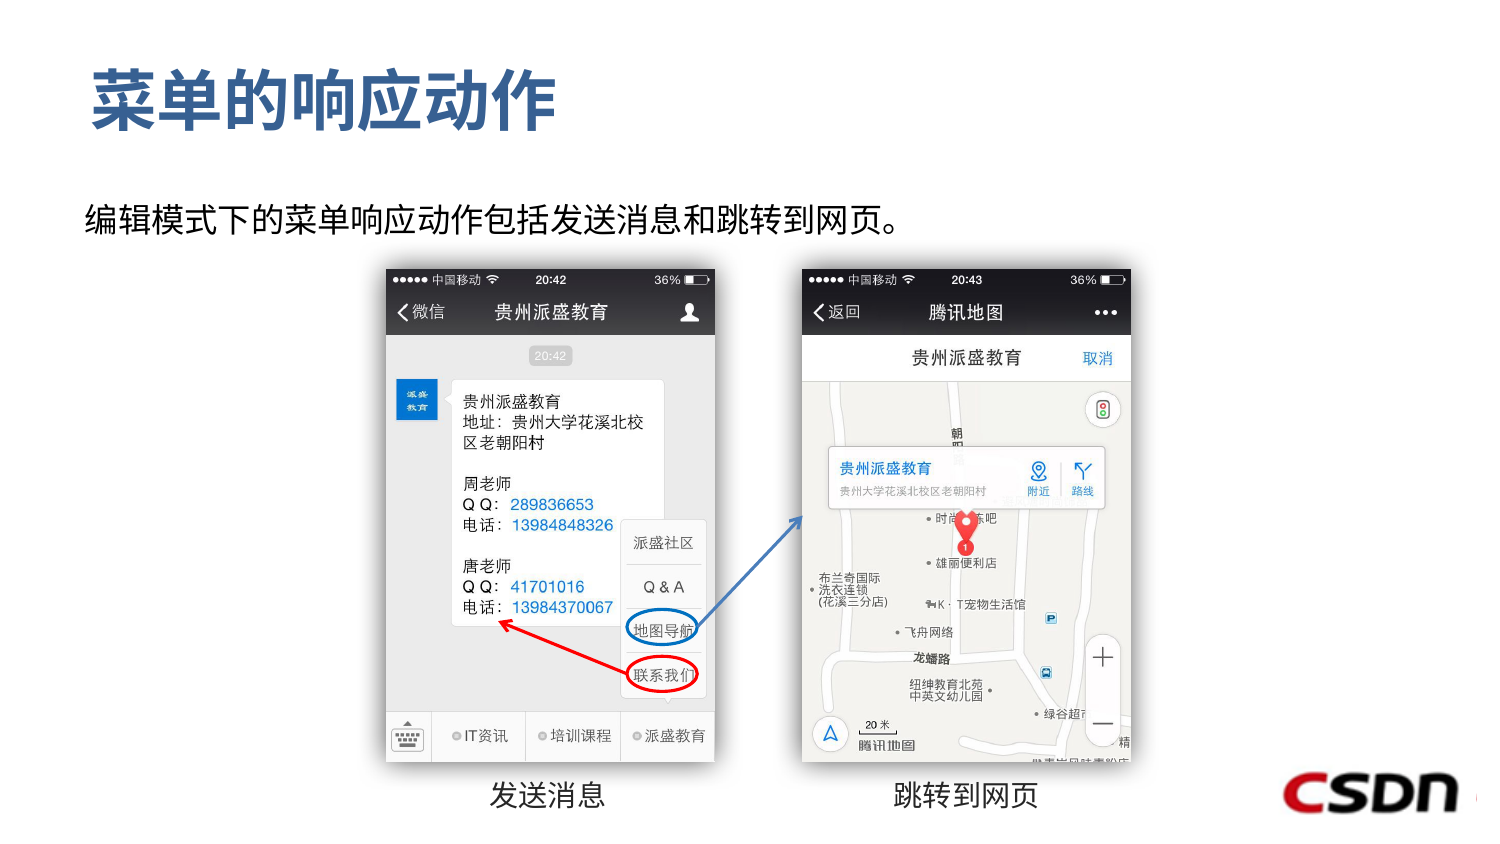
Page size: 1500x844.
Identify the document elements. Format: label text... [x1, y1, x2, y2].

picture [1257, 740, 1477, 824]
text_box 编辑模式下的菜单响应动作包括发送消息和跳转到网页。 [70, 171, 1407, 247]
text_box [386, 269, 1132, 821]
title 菜单的响应动作 [75, 45, 1425, 153]
